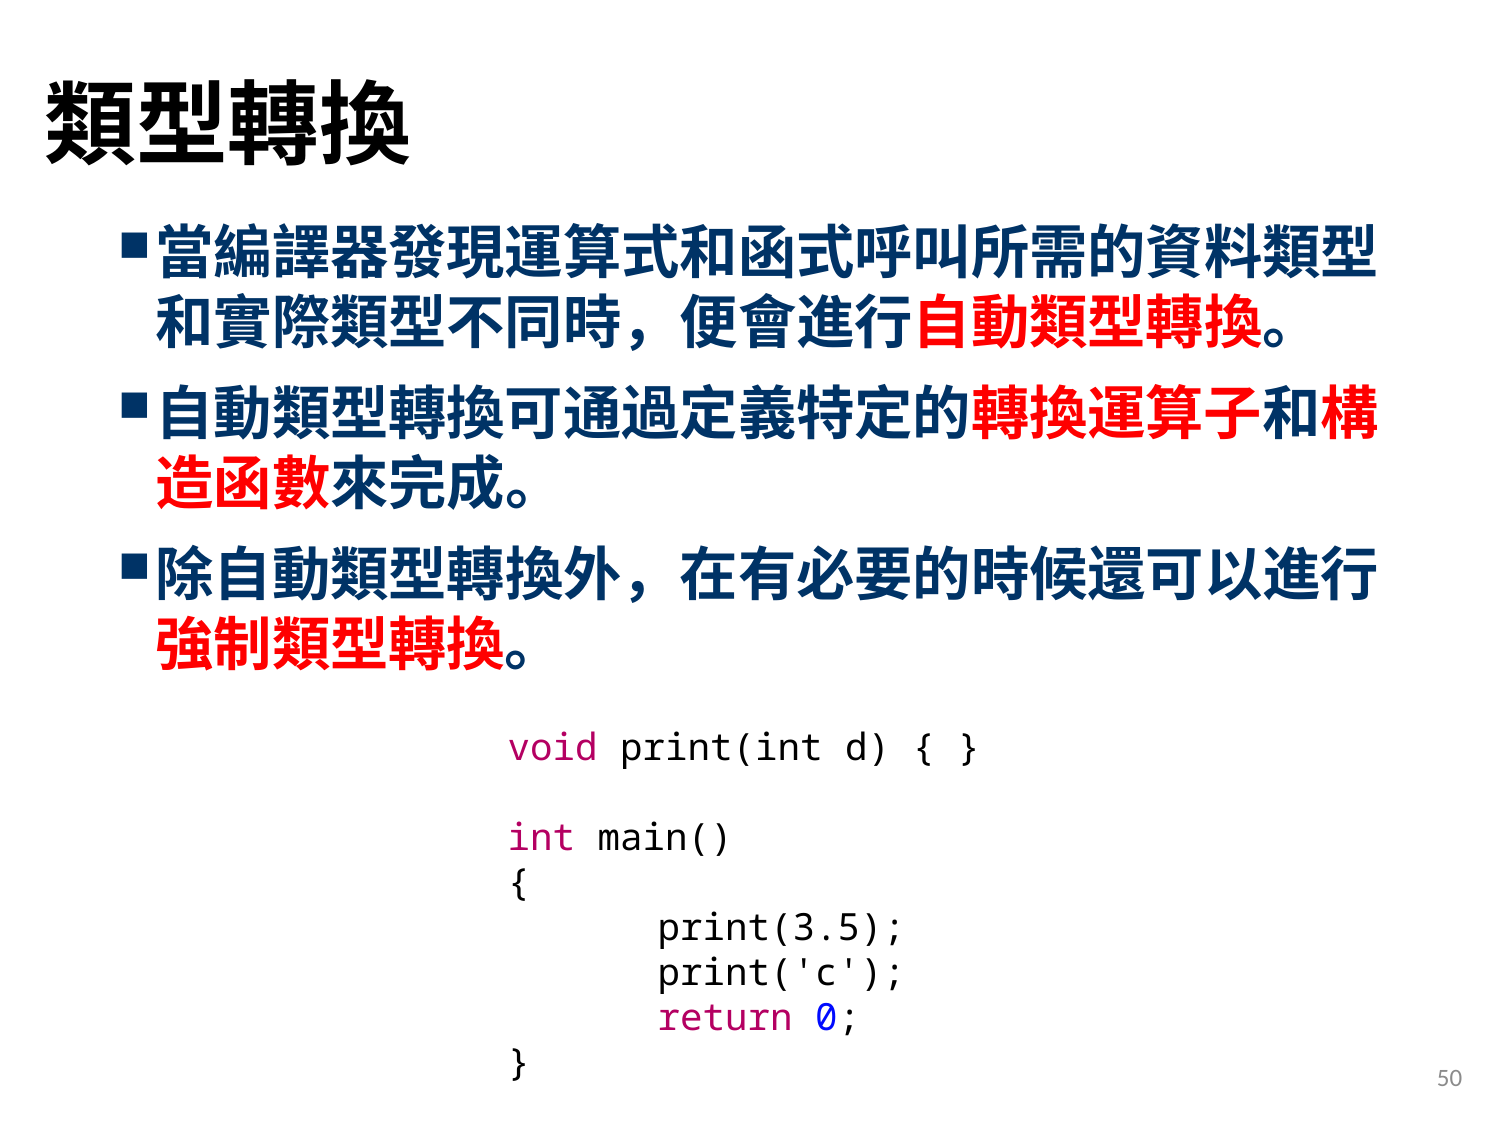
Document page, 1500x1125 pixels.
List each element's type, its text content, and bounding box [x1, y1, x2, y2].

list 當編譯器發現運算式和函式呼叫所需的資料類型和實際類型不同時，便會進行自動類型轉換。 自動類型轉換可通過定義特定的轉換運算子和構造函數來完成。 除自動類型轉換外，在有必要的時候還可以進行強制類型轉換。 [103, 208, 1424, 1083]
slide_number 50 [1139, 1046, 1478, 1107]
text_box void print(int d) { } int main() { print(3.5); print('c'); return 0; } [492, 715, 1034, 1091]
title 類型轉換 [29, 19, 1324, 237]
